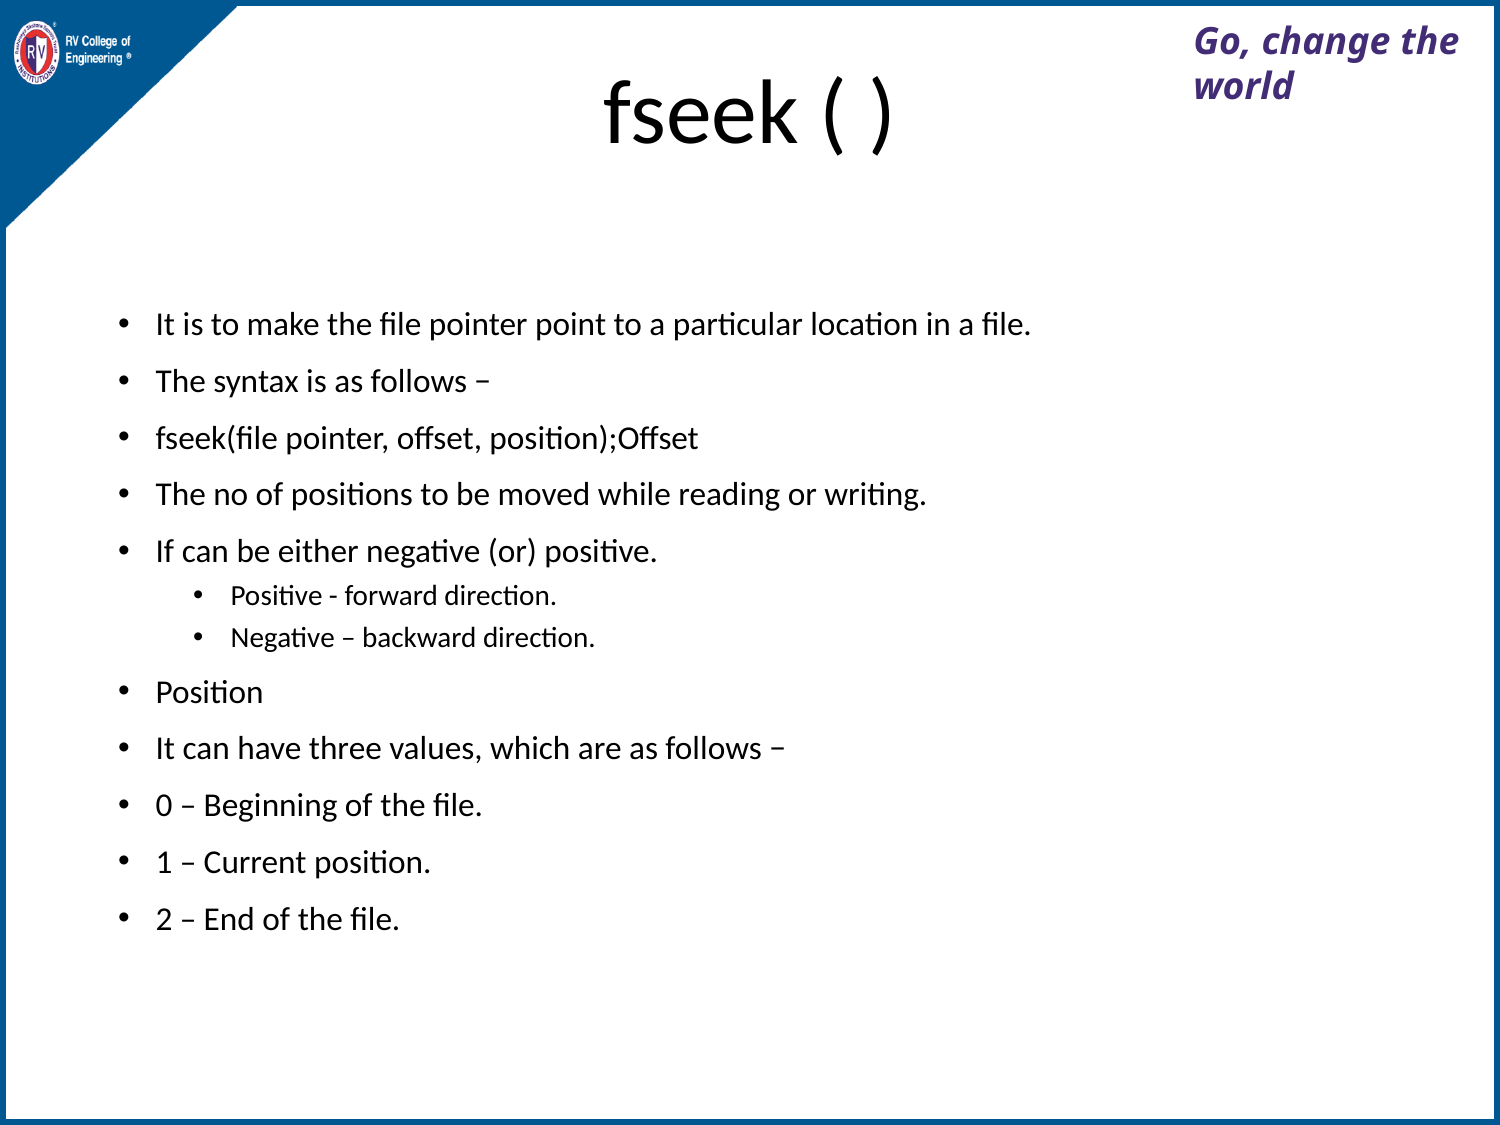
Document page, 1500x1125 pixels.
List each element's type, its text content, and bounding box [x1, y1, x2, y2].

list It is to make the file pointer point to a particular location in a file. The syntax is as follows − fseek(file pointer, offset, position);Offset The no of positions to be moved while reading or writing. If can be either negative (or) positive. Positive - forward direction. Negative – backward direction. Position It can have three values, which are as follows − 0 – Beginning of the file. 1 – Current position. 2 – End of the file. [103, 299, 1397, 1014]
picture [1, 6, 237, 232]
title fseek ( ) [103, 59, 1397, 278]
